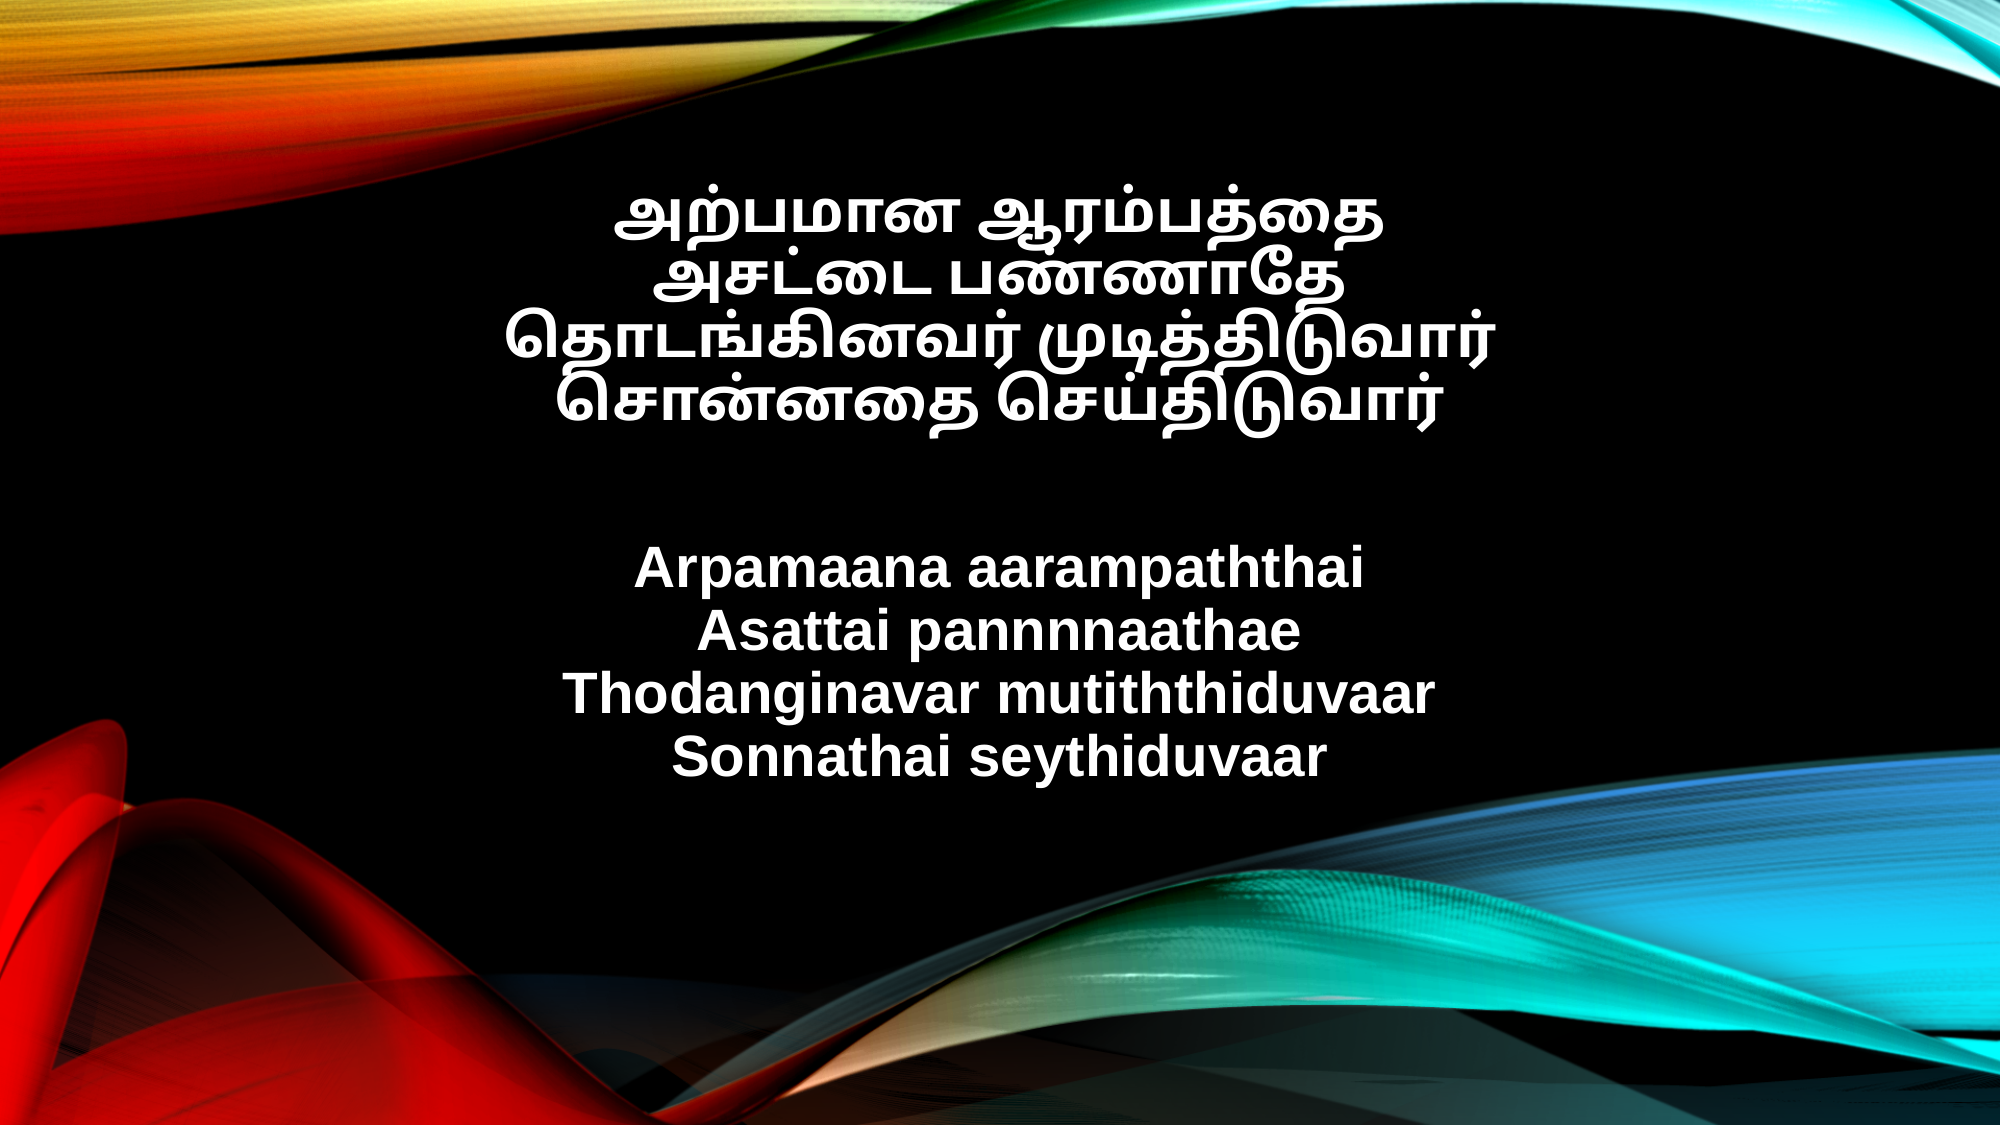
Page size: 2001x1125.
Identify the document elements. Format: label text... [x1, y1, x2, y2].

subtitle அற்பமான ஆரம்பத்தை அசட்டை பண்ணாதே தொடங்கினவர் முடித்திடுவார் சொன்னதை செய்திடுவார் Arpamaana aarampaththai Asattai pannnnaathae Thodanginavar mutiththiduvaar Sonnathai seythiduvaar [0, 0, 2000, 1125]
